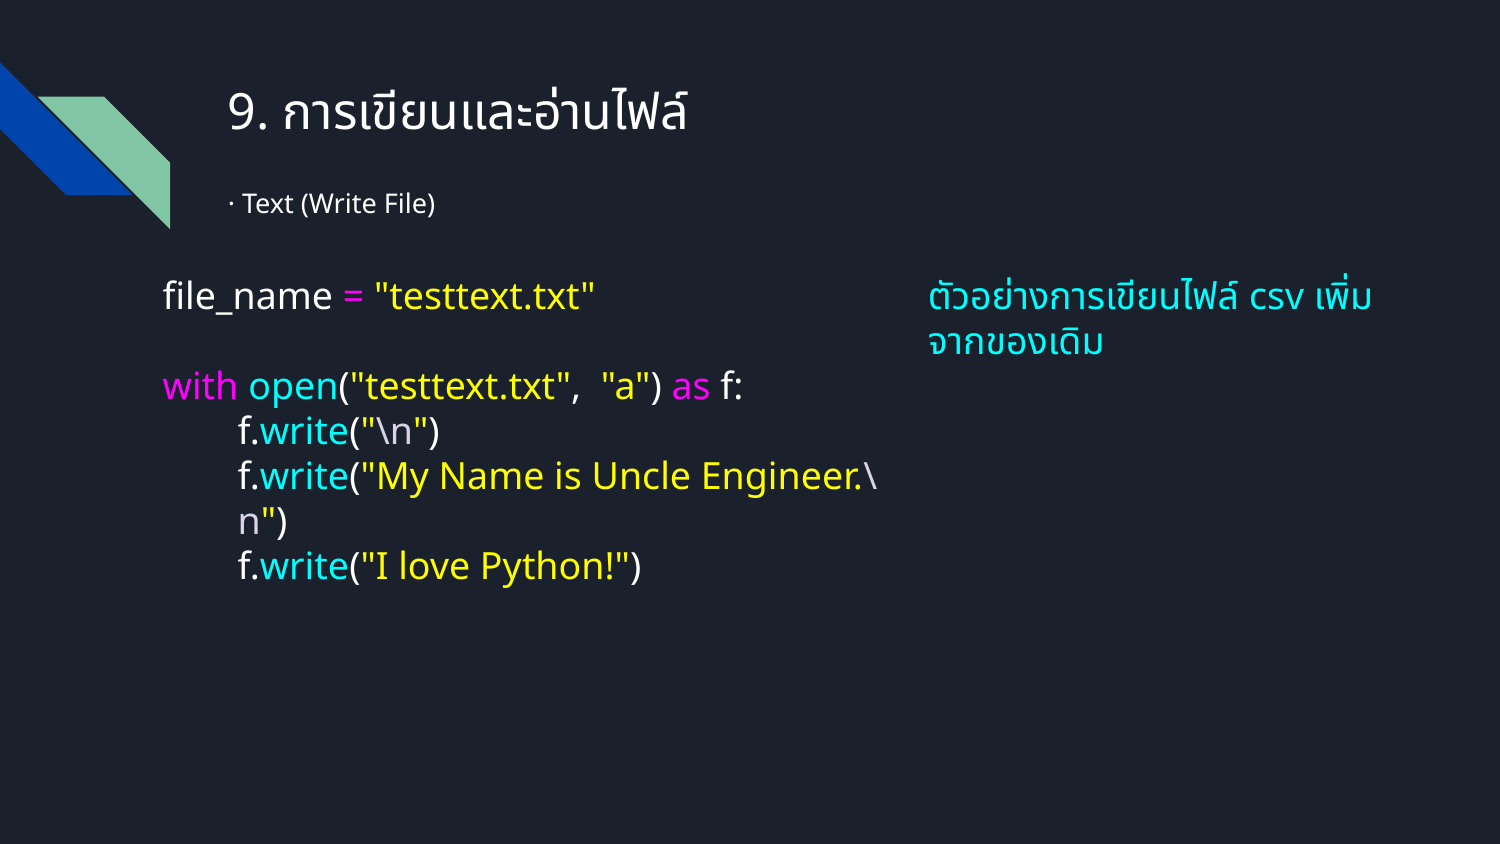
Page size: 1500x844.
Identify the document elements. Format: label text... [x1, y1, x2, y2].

title 9. การเขียนและอ่านไฟล์ [212, 64, 1368, 171]
list ตัวอย่างการเขียนไฟล์ csv เพิ่มจากของเดิม [912, 257, 1446, 735]
list file_name = "testtext.txt" with open("testtext.txt", "a") as f: f.write("\n") f.write("My Name is Uncle Engineer.\n") f.write("I love Python!") [147, 257, 912, 735]
list · Text (Write File) [212, 171, 1368, 226]
